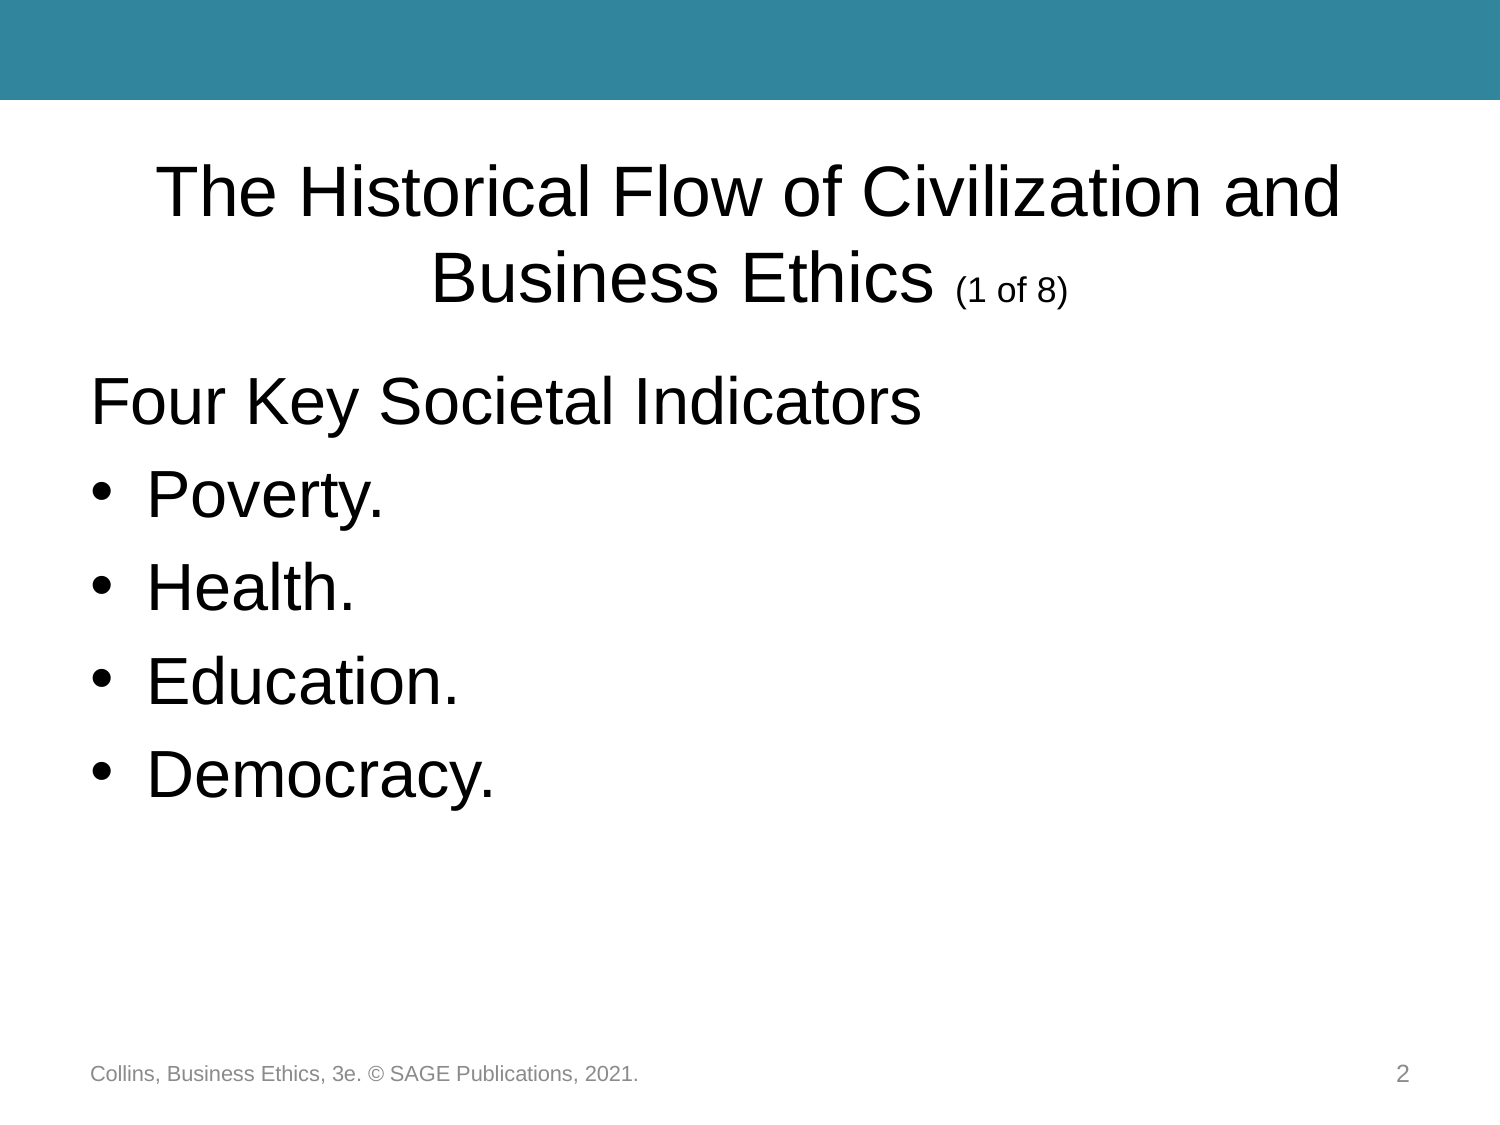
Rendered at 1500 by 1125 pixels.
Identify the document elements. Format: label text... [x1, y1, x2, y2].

list Four Key Societal Indicators Poverty. Health. Education. Democracy. [75, 350, 1425, 1005]
slide_number 2 [1350, 1042, 1425, 1103]
footer Collins, Business Ethics, 3e. © SAGE Publications, 2021. [75, 1042, 1313, 1103]
title The Historical Flow of Civilization and Business Ethics (1 of 8) [75, 137, 1425, 325]
